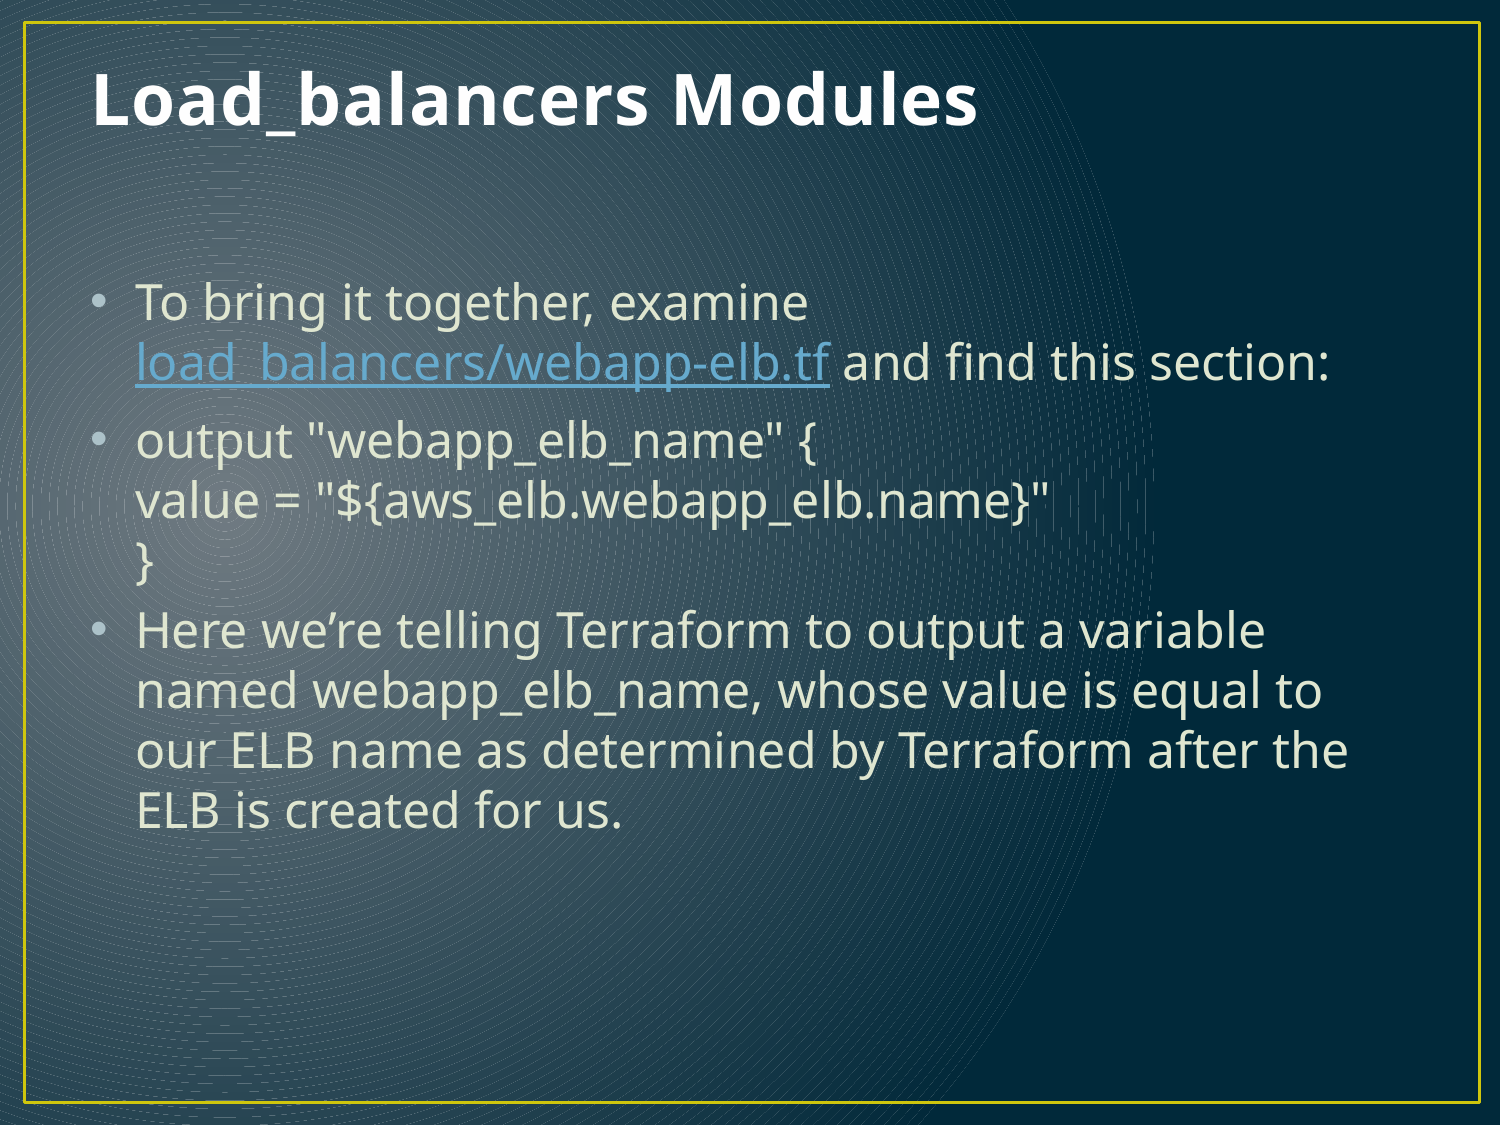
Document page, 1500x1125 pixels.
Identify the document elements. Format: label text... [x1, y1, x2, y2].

list To bring it together, examine load_balancers/webapp-elb.tf and find this section: output "webapp_elb_name" { value = "${aws_elb.webapp_elb.name}" } Here we’re telling Terraform to output a variable named webapp_elb_name, whose value is equal to our ELB name as determined by Terraform after the ELB is created for us. [75, 262, 1425, 1005]
title Load_balancers Modules [75, 45, 1425, 233]
